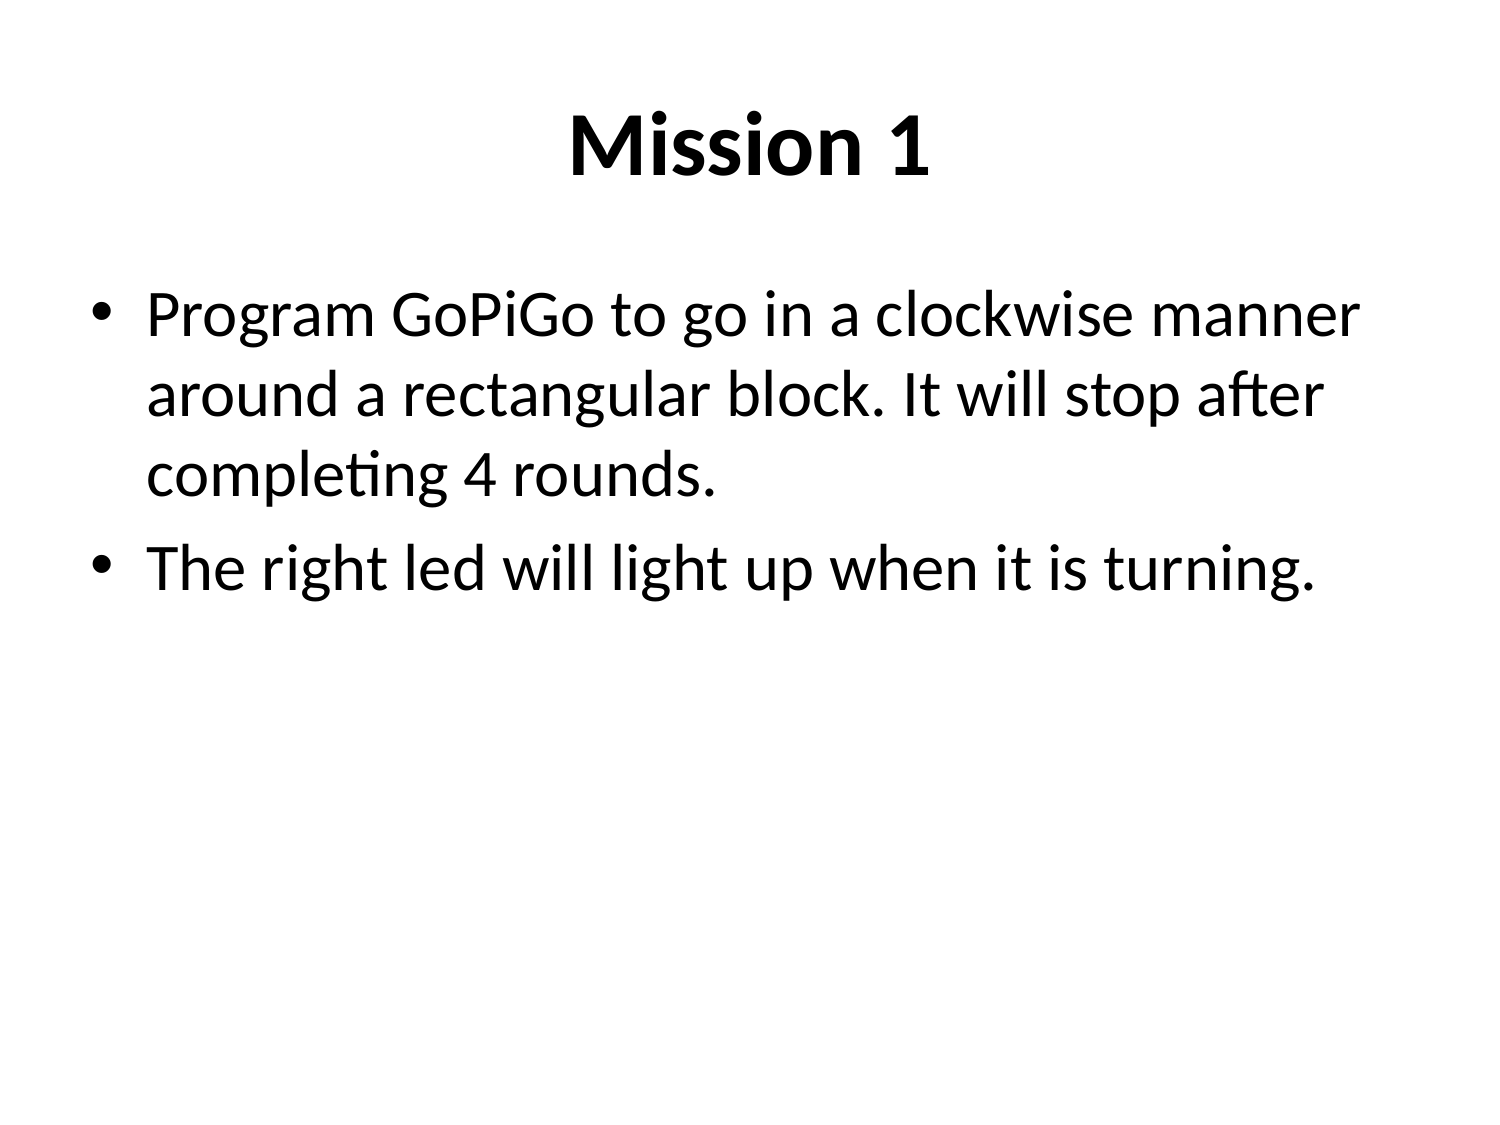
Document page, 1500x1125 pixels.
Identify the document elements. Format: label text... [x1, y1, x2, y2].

list Program GoPiGo to go in a clockwise manner around a rectangular block. It will stop after completing 4 rounds. The right led will light up when it is turning. [75, 262, 1425, 1005]
title Mission 1 [75, 45, 1425, 233]
